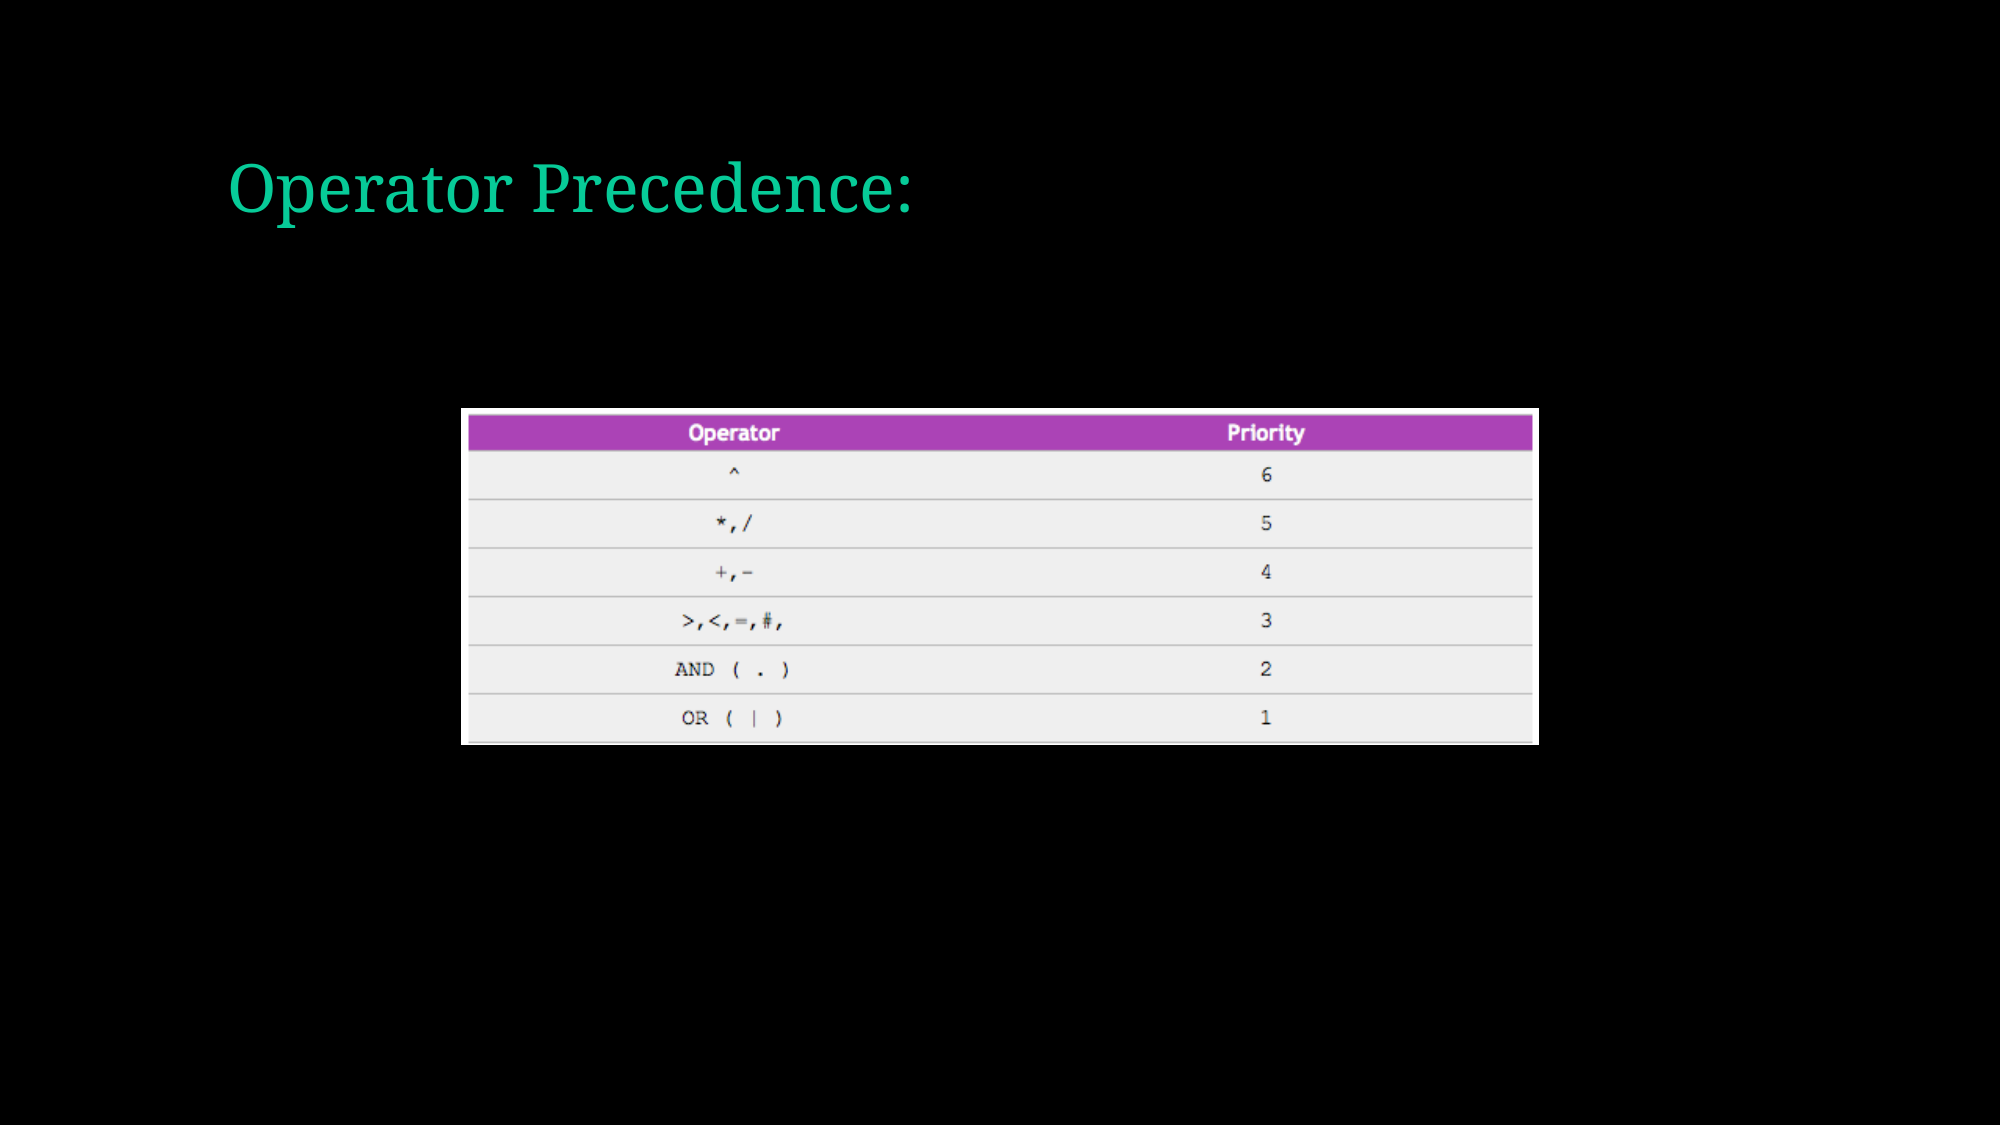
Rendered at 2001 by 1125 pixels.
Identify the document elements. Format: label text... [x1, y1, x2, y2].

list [461, 408, 1539, 745]
title Operator Precedence: [212, 59, 1788, 235]
